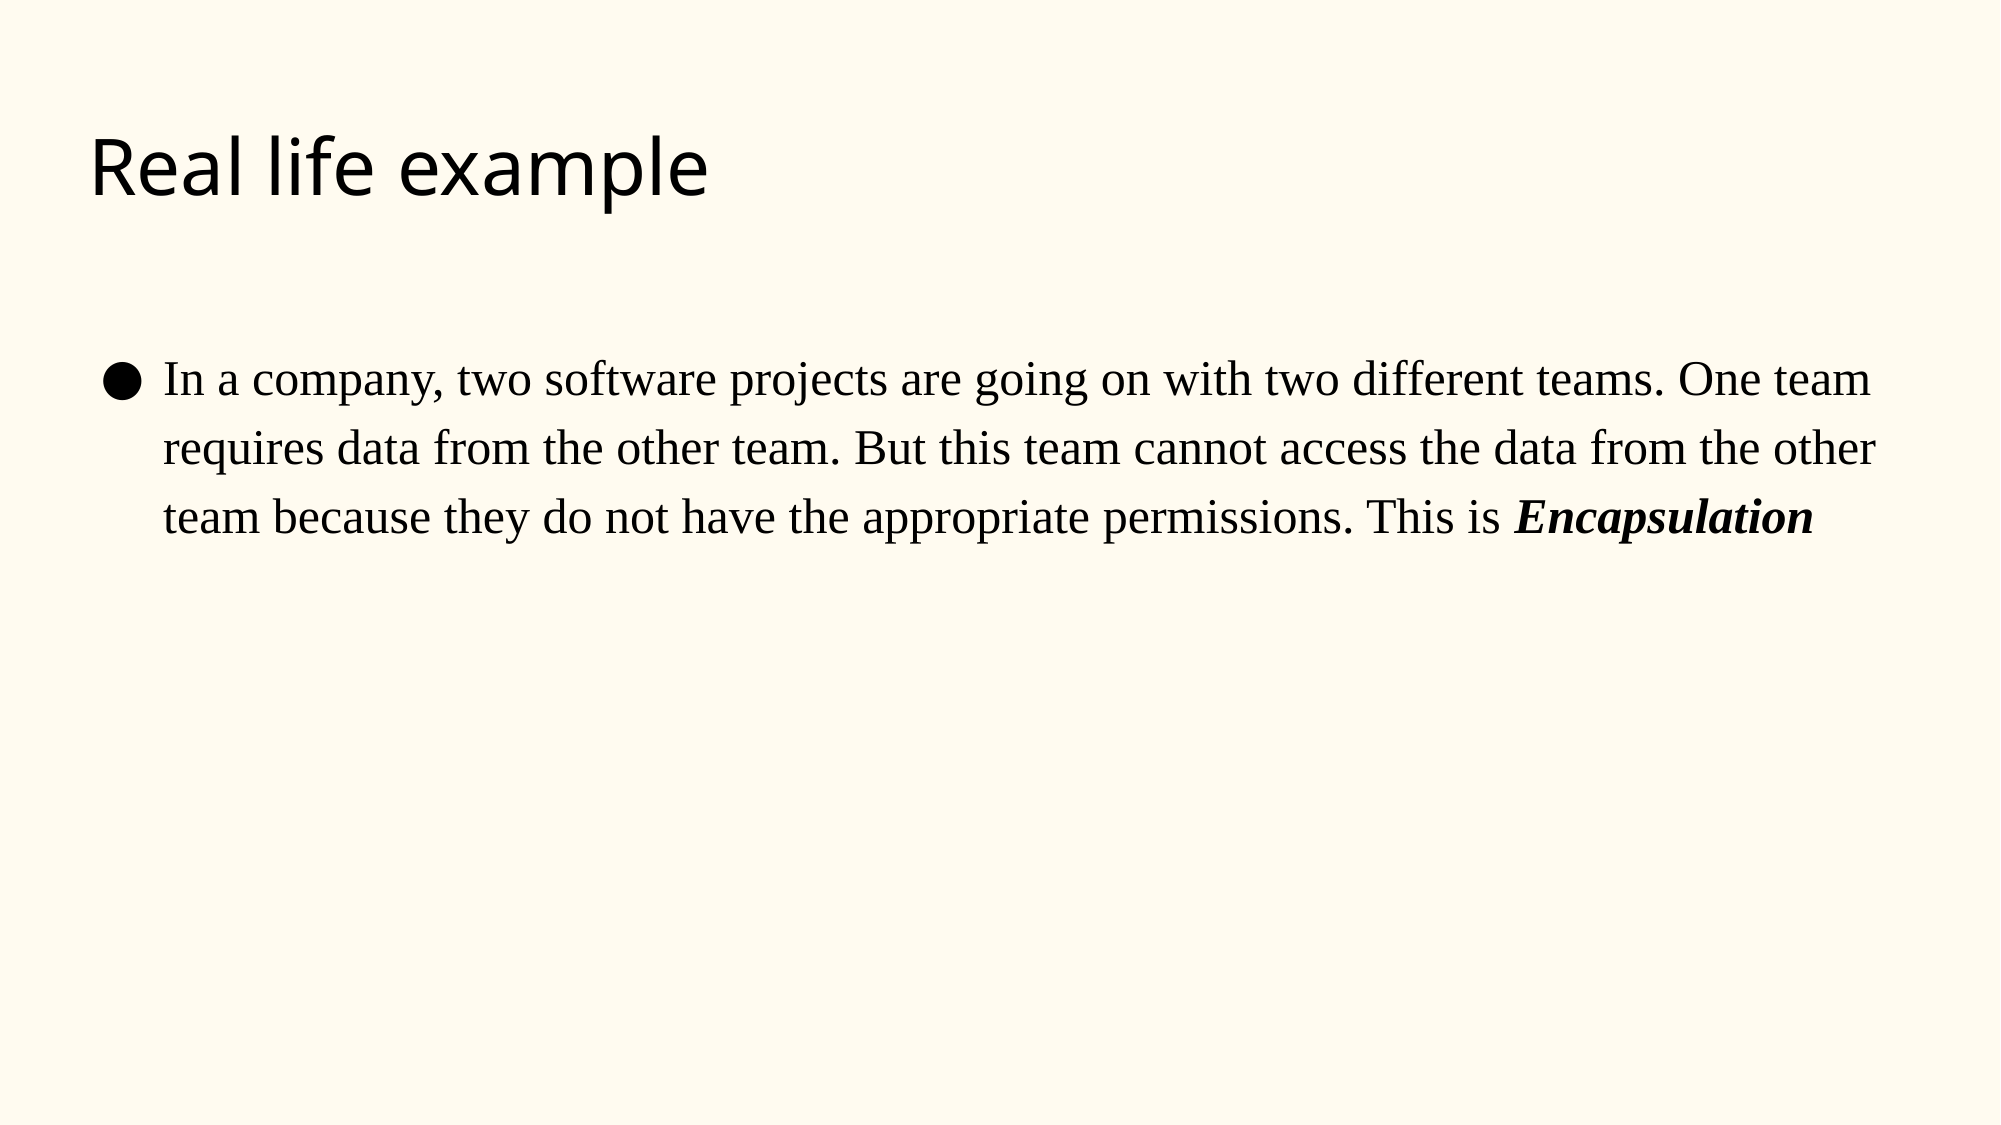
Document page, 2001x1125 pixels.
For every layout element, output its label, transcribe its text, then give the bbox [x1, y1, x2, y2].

list In a company, two software projects are going on with two different teams. One team requires data from the other team. But this team cannot access the data from the other team because they do not have the appropriate permissions. This is Encapsulation [68, 256, 1932, 1000]
title Real life example [68, 97, 1932, 232]
